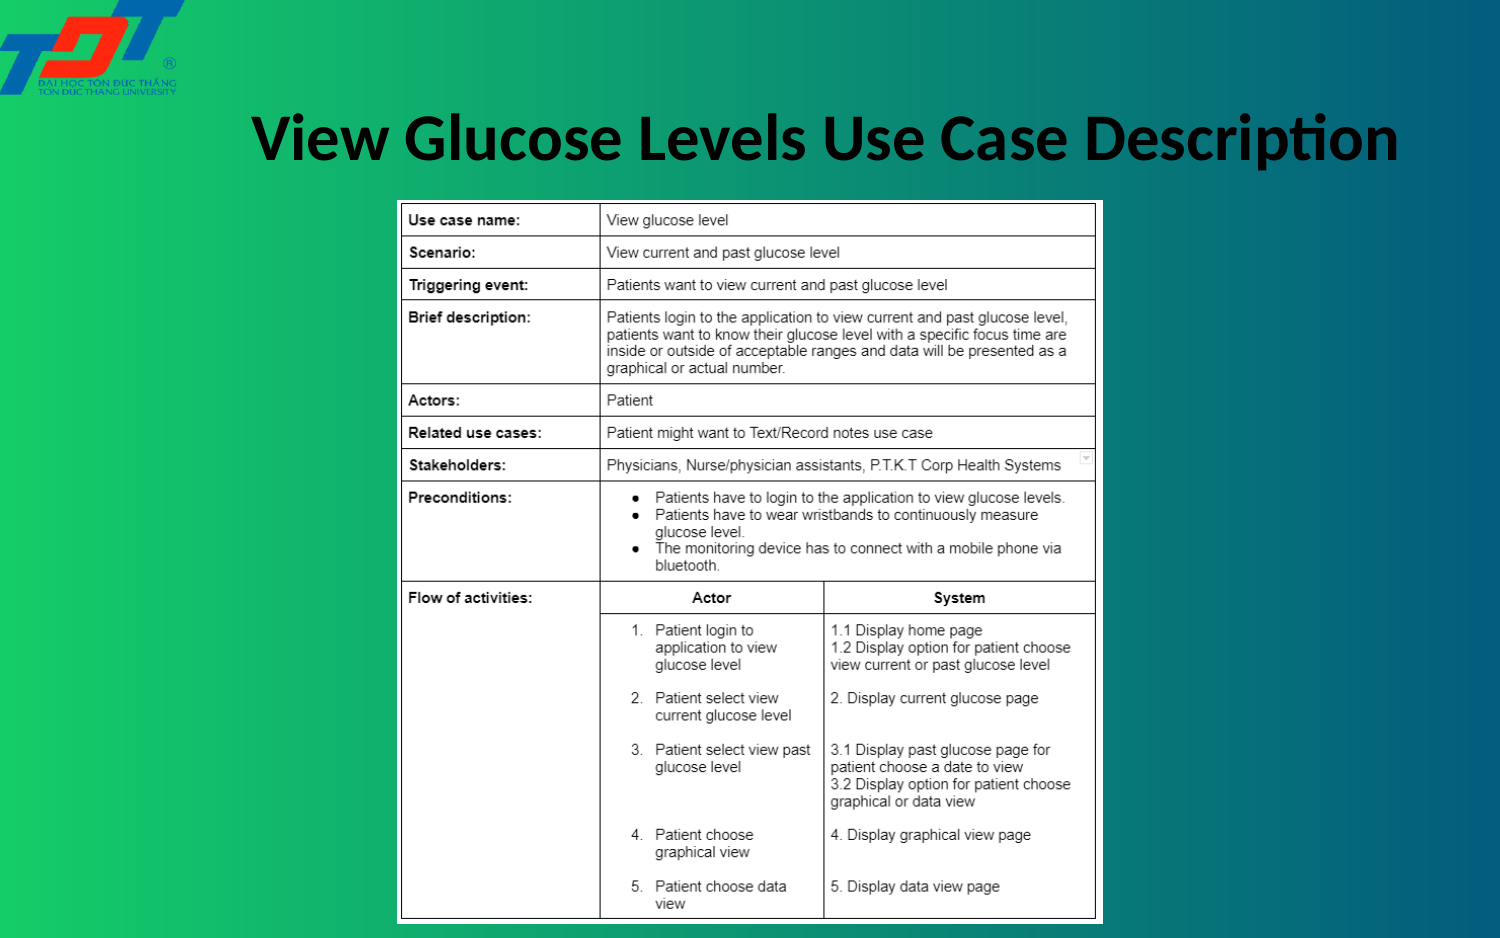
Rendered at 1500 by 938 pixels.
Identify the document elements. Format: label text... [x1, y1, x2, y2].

text_box View Glucose Levels Use Case Description [215, 46, 1438, 221]
picture [397, 200, 1103, 924]
picture [0, 0, 185, 95]
